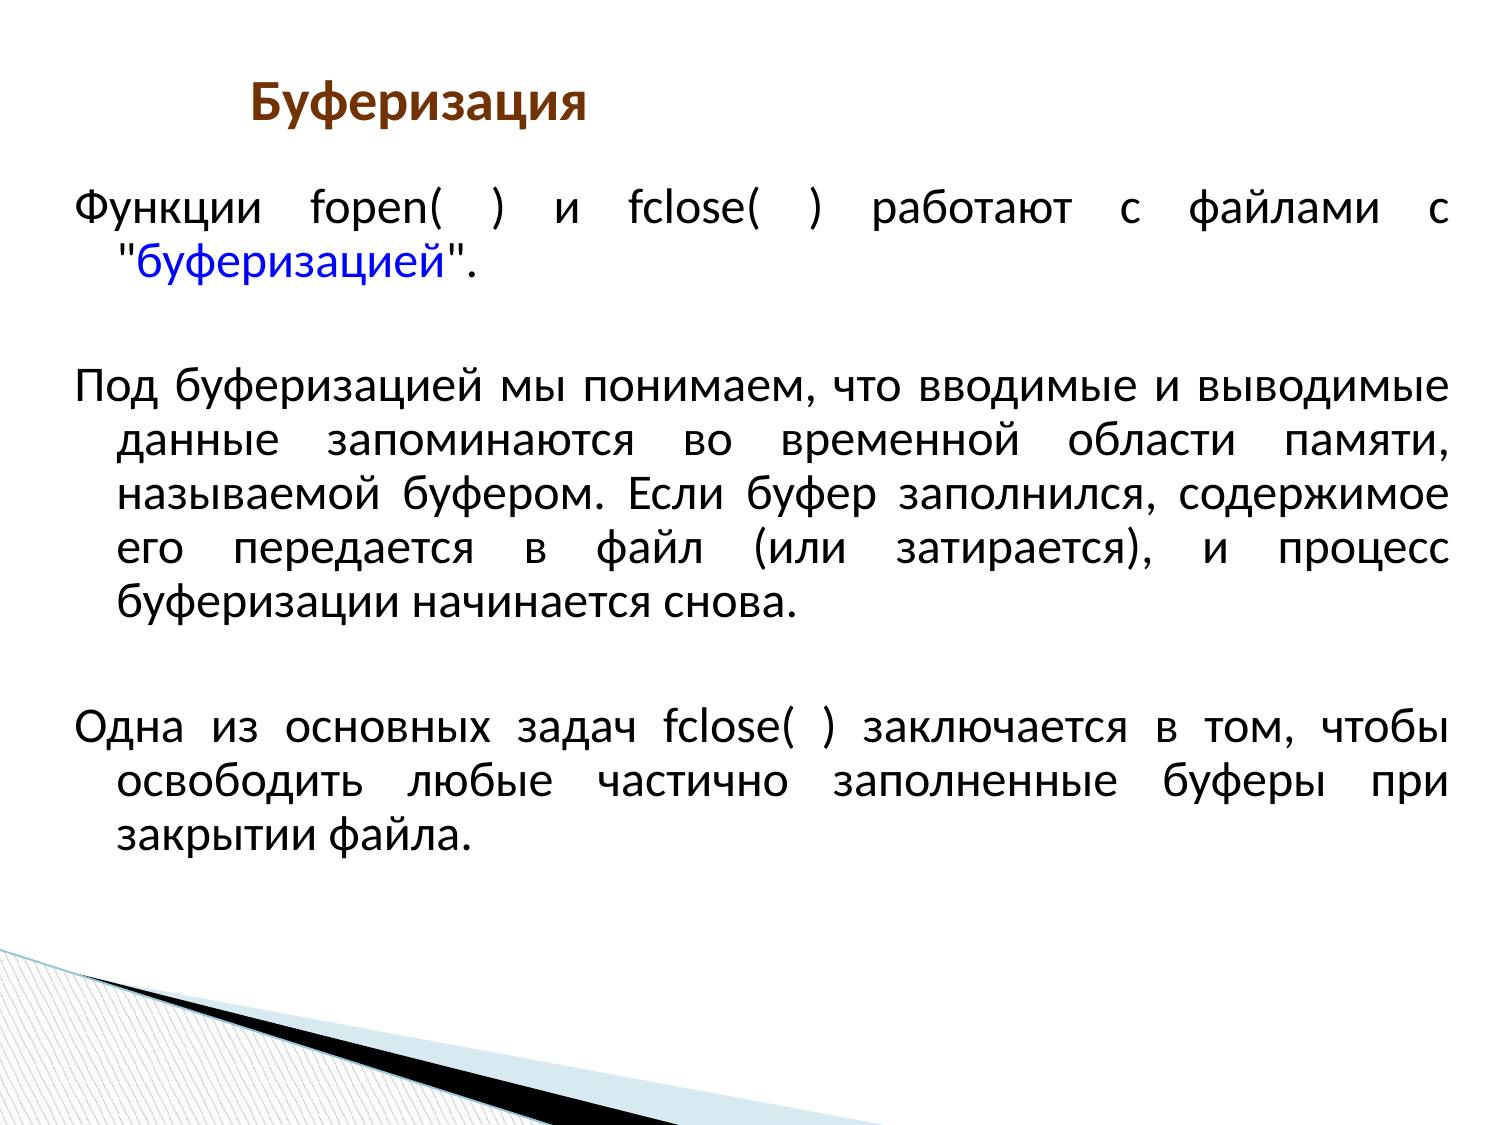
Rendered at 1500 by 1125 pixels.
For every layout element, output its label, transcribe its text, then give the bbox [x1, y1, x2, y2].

list Функции fopen( ) и fclose( ) работают с файлами с "буферизацией". Под буферизацией мы понимаем, что вводимые и выводимые данные запоминаются во временной области памяти, называемой буфером. Если буфер заполнился, содержимое его передается в файл (или затирается), и процесс буферизации начинается снова. Одна из основных задач fclose( ) заключается в том, чтобы освободить любые частично заполненные буферы при закрытии файла. [41, 172, 1466, 961]
title Буферизация [235, 45, 1466, 149]
